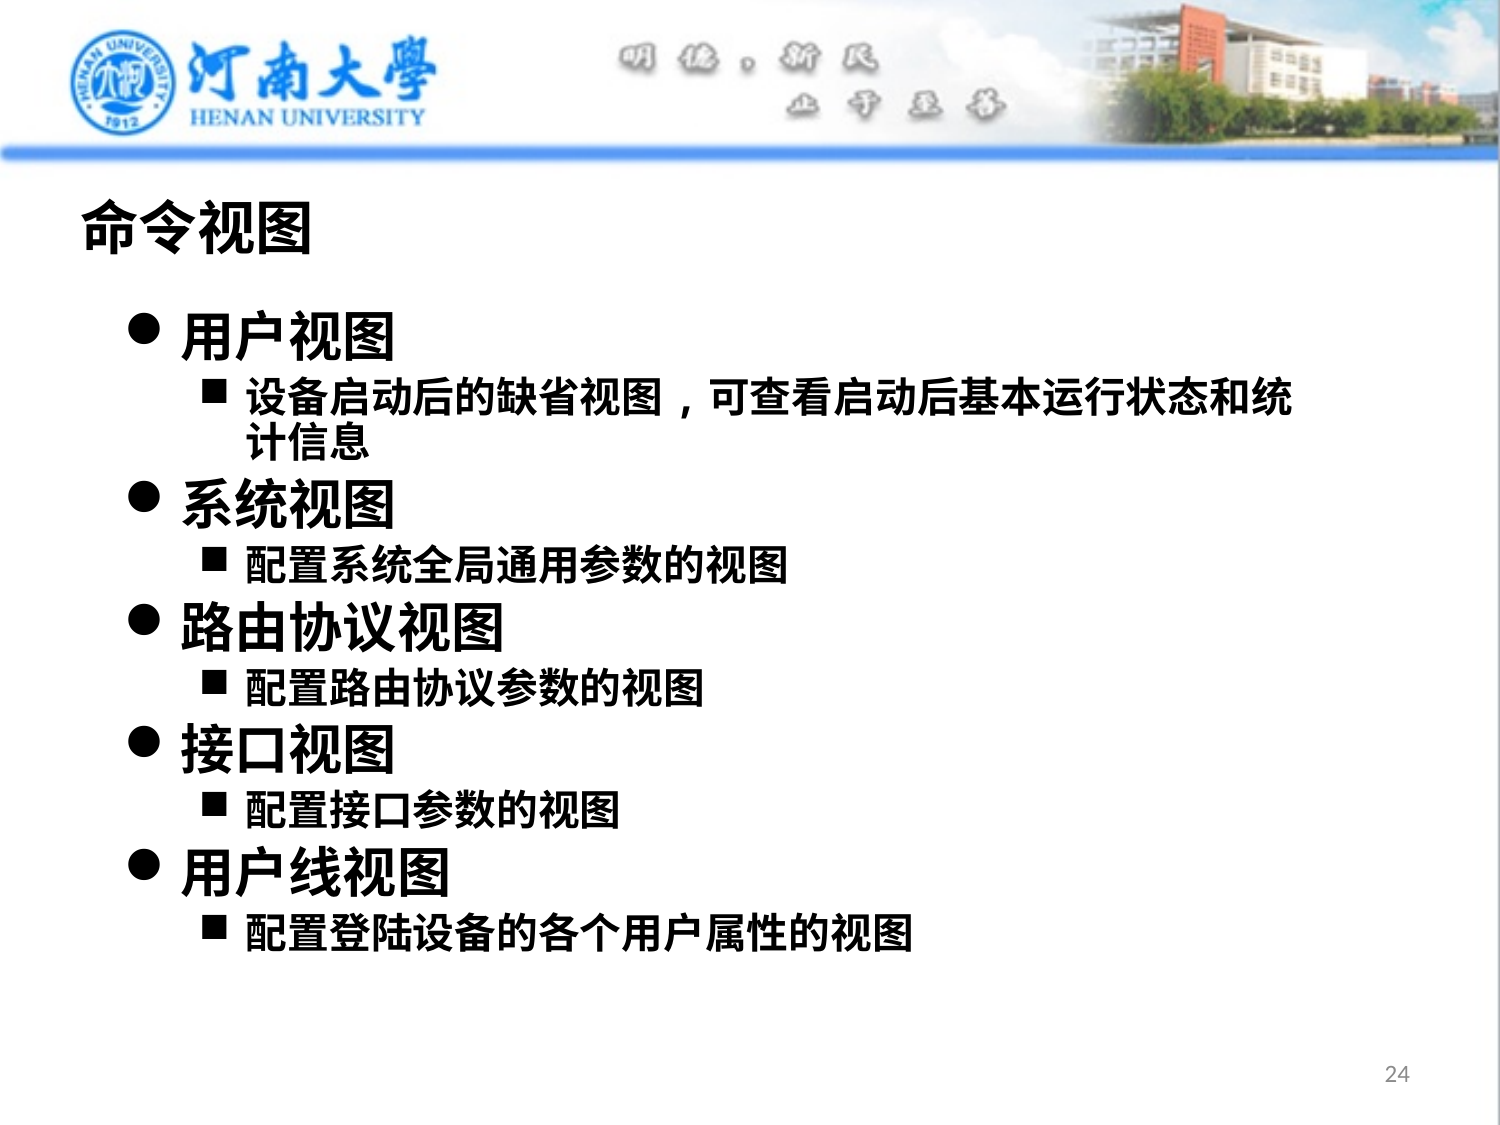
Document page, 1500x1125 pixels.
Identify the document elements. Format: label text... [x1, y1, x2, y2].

picture [0, 0, 1500, 1125]
slide_number 24 [1074, 1042, 1425, 1103]
title 命令视图 [65, 172, 1357, 280]
list 用户视图 设备启动后的缺省视图,可查看启动后基本运行状态和统计信息 系统视图 配置系统全局通用参数的视图 路由协议视图 配置路由协议参数的视图 接口视图 配置接口参数的视图 用户线视图 配置登陆设备的各个用户属性的视图 [108, 302, 1314, 1083]
